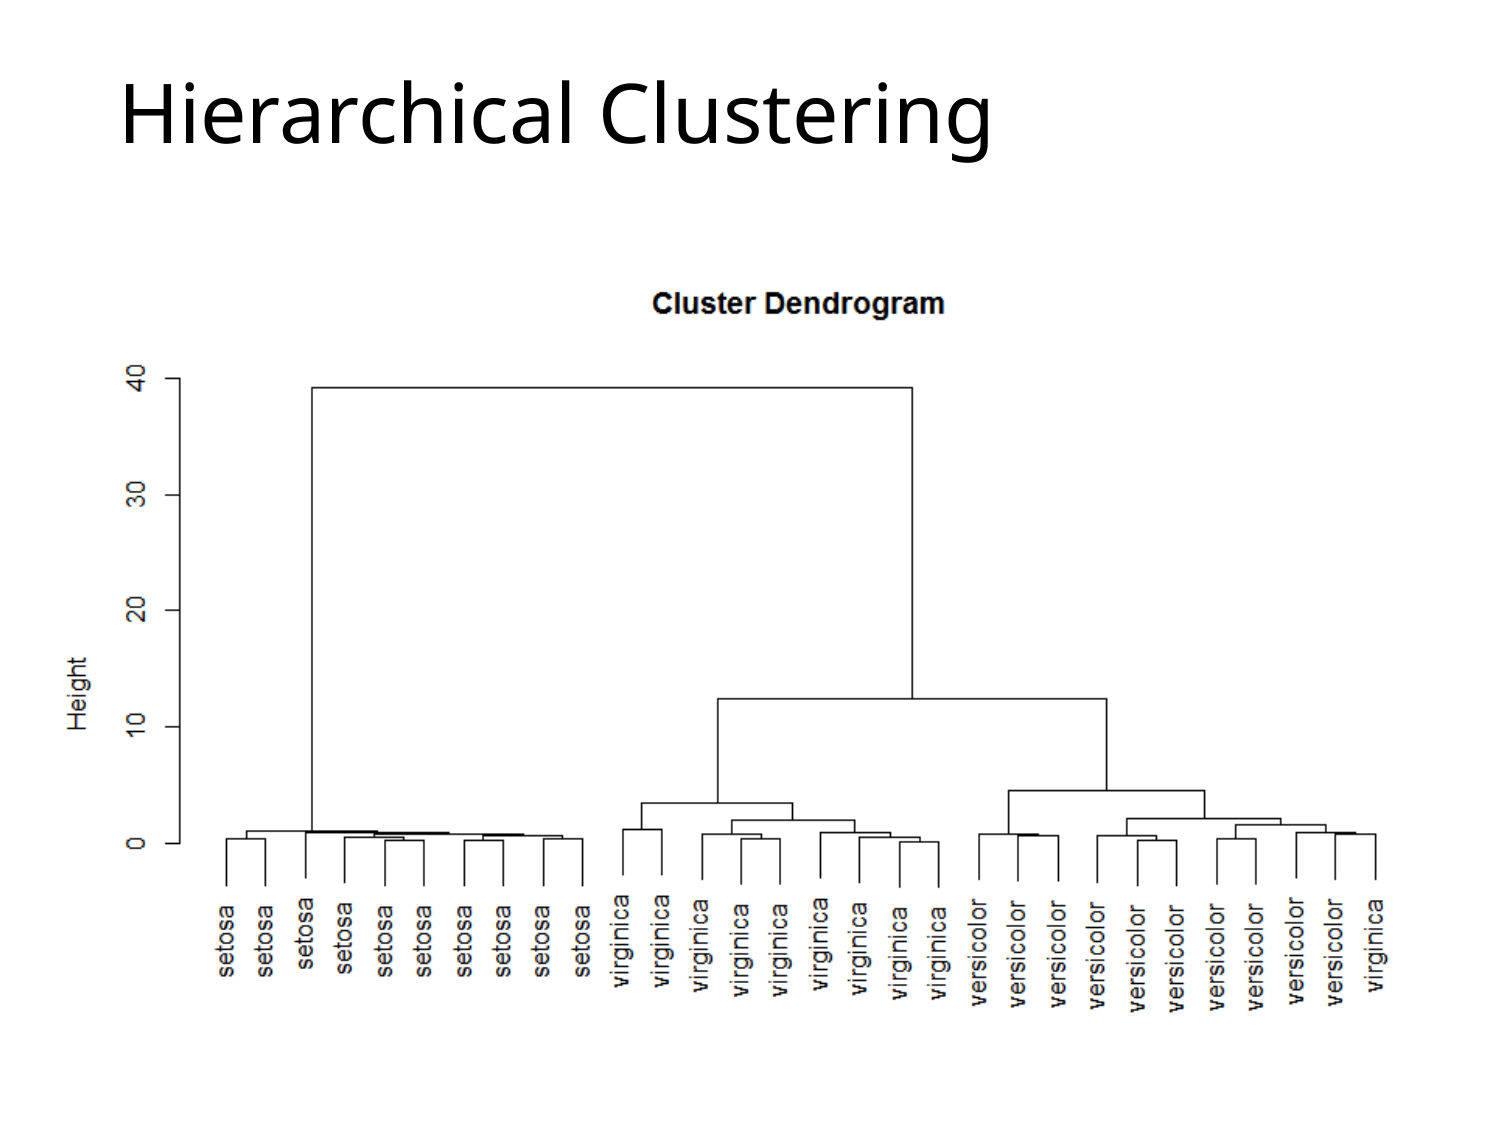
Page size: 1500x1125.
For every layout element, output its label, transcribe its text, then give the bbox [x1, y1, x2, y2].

title Hierarchical Clustering [103, 59, 1440, 173]
picture [58, 241, 1485, 1040]
